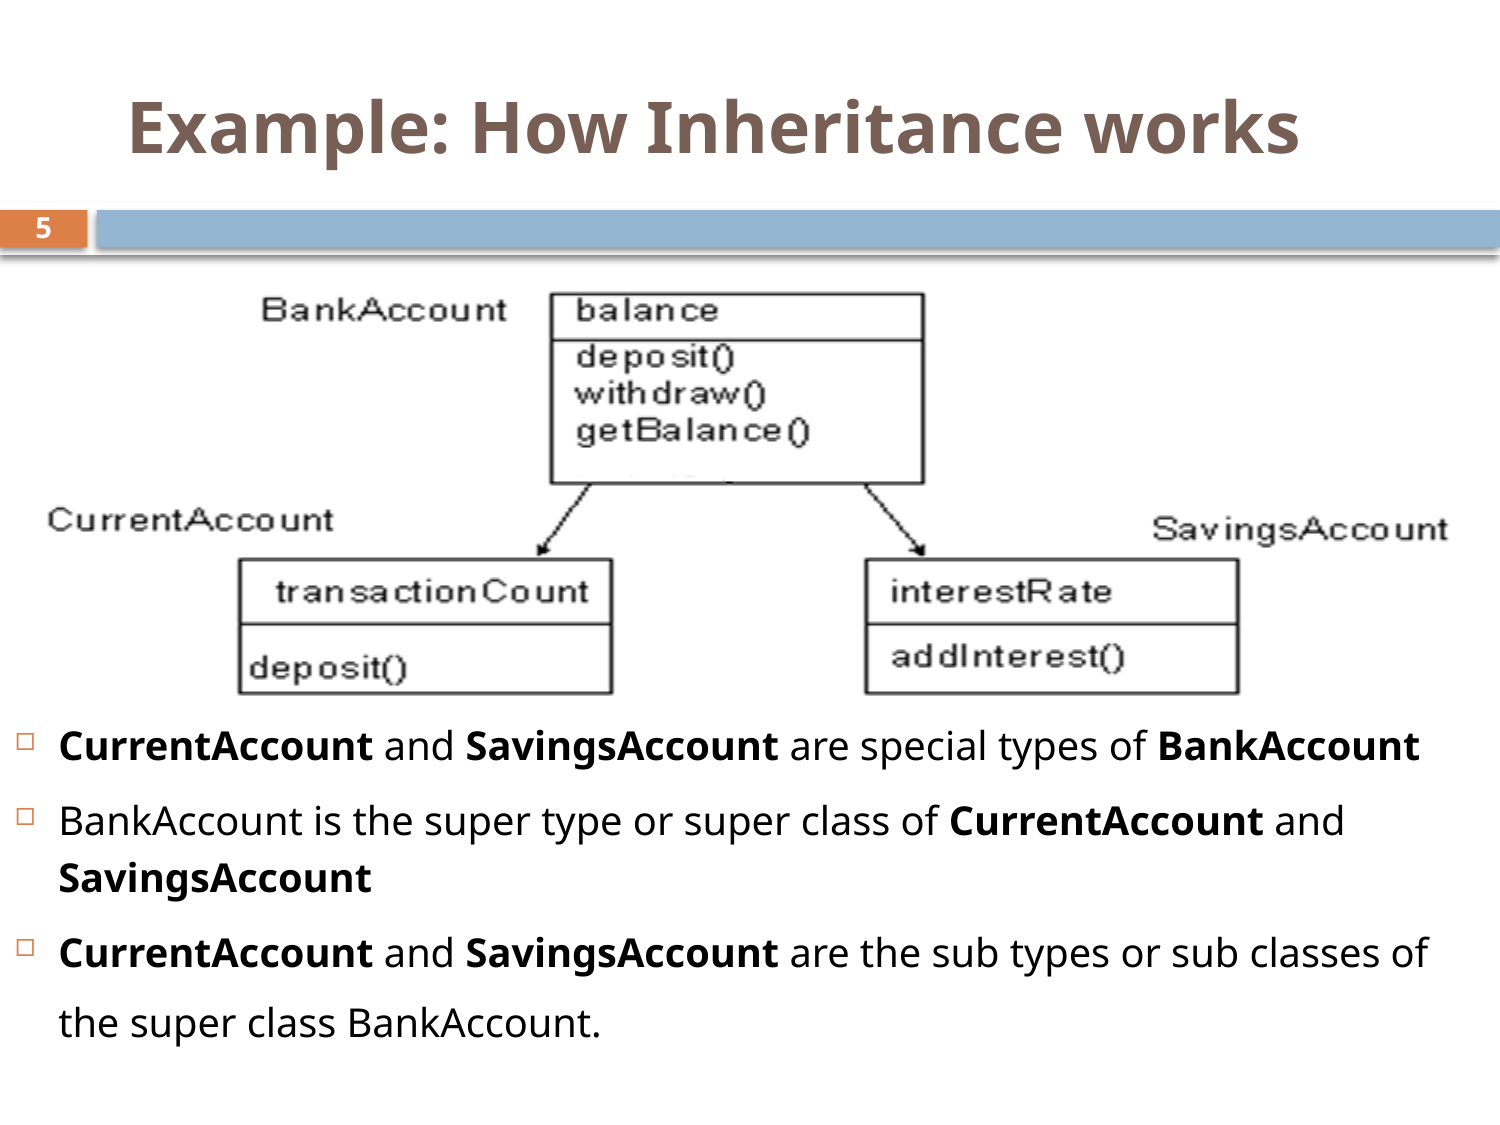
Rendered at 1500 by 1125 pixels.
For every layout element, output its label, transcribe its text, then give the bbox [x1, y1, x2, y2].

picture [43, 278, 1457, 707]
slide_number 5 [0, 208, 88, 249]
title Example: How Inheritance works [112, 30, 1317, 219]
list CurrentAccount and SavingsAccount are special types of BankAccount BankAccount is the super type or super class of CurrentAccount and SavingsAccount CurrentAccount and SavingsAccount are the sub types or sub classes of the super class BankAccount. [0, 704, 1500, 1095]
